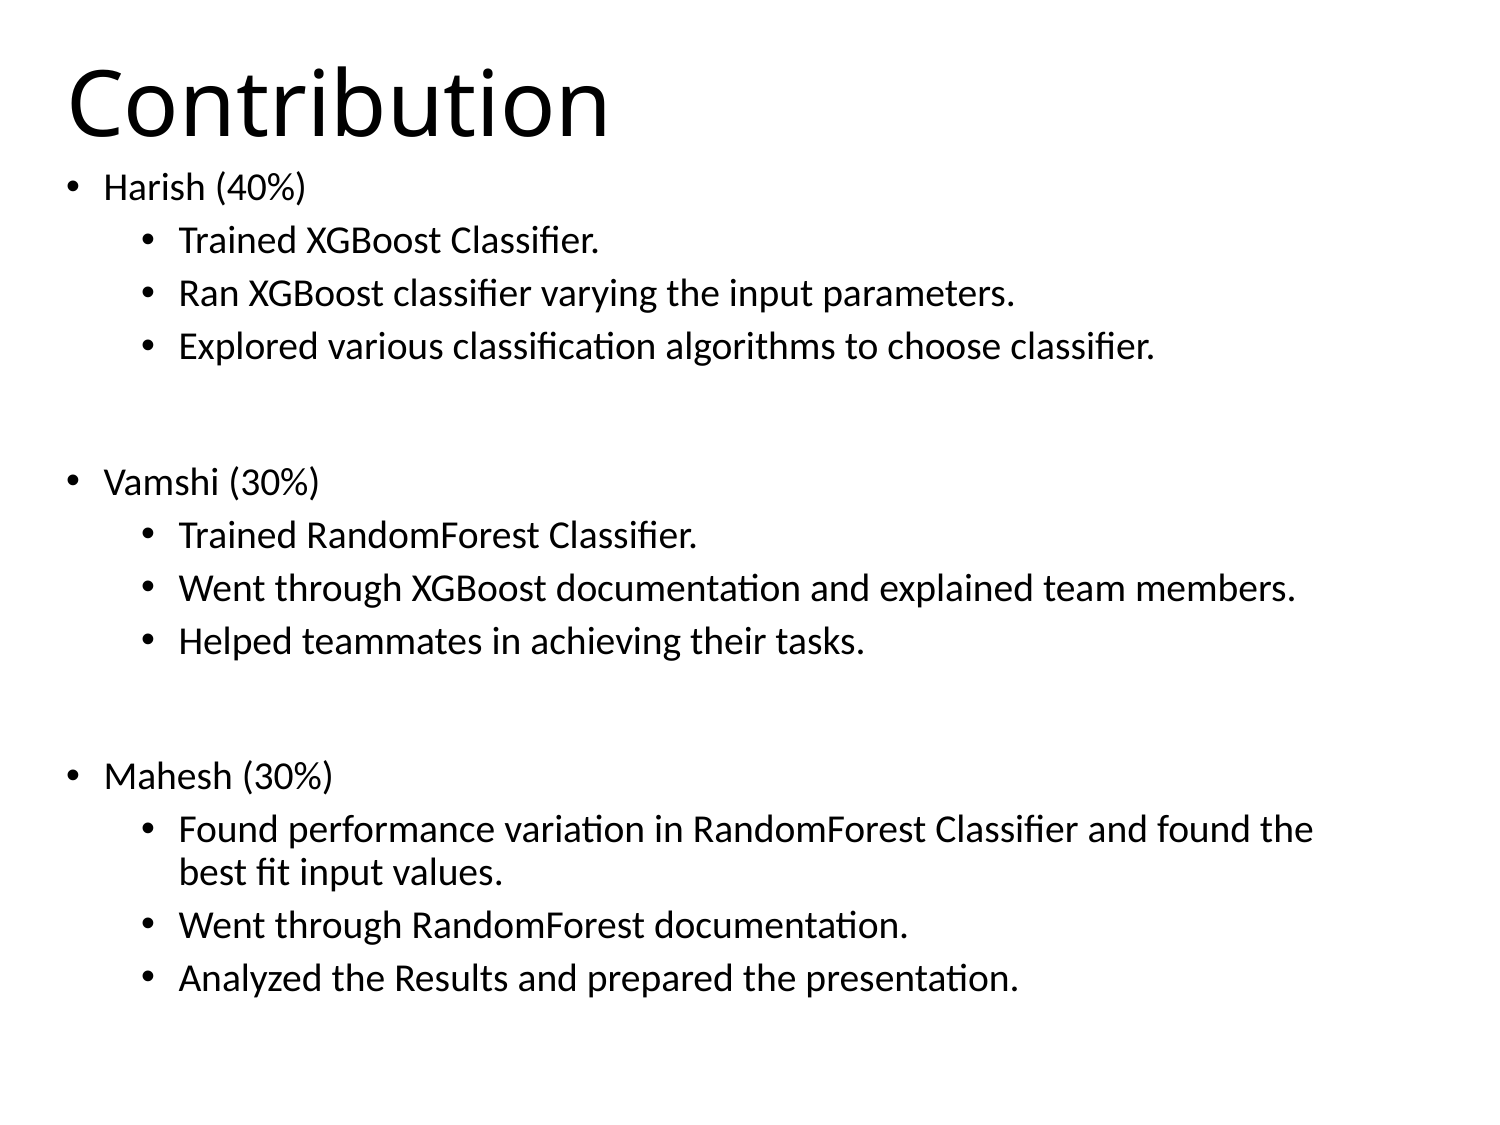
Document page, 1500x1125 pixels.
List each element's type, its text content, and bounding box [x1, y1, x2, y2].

list Harish (40%) Trained XGBoost Classifier. Ran XGBoost classifier varying the input parameters. Explored various classification algorithms to choose classifier. Vamshi (30%) Trained RandomForest Classifier. Went through XGBoost documentation and explained team members. Helped teammates in achieving their tasks. Mahesh (30%) Found performance variation in RandomForest Classifier and found the best fit input values. Went through RandomForest documentation. Analyzed the Results and prepared the presentation. [51, 159, 1404, 1066]
title Contribution [51, 35, 1345, 159]
